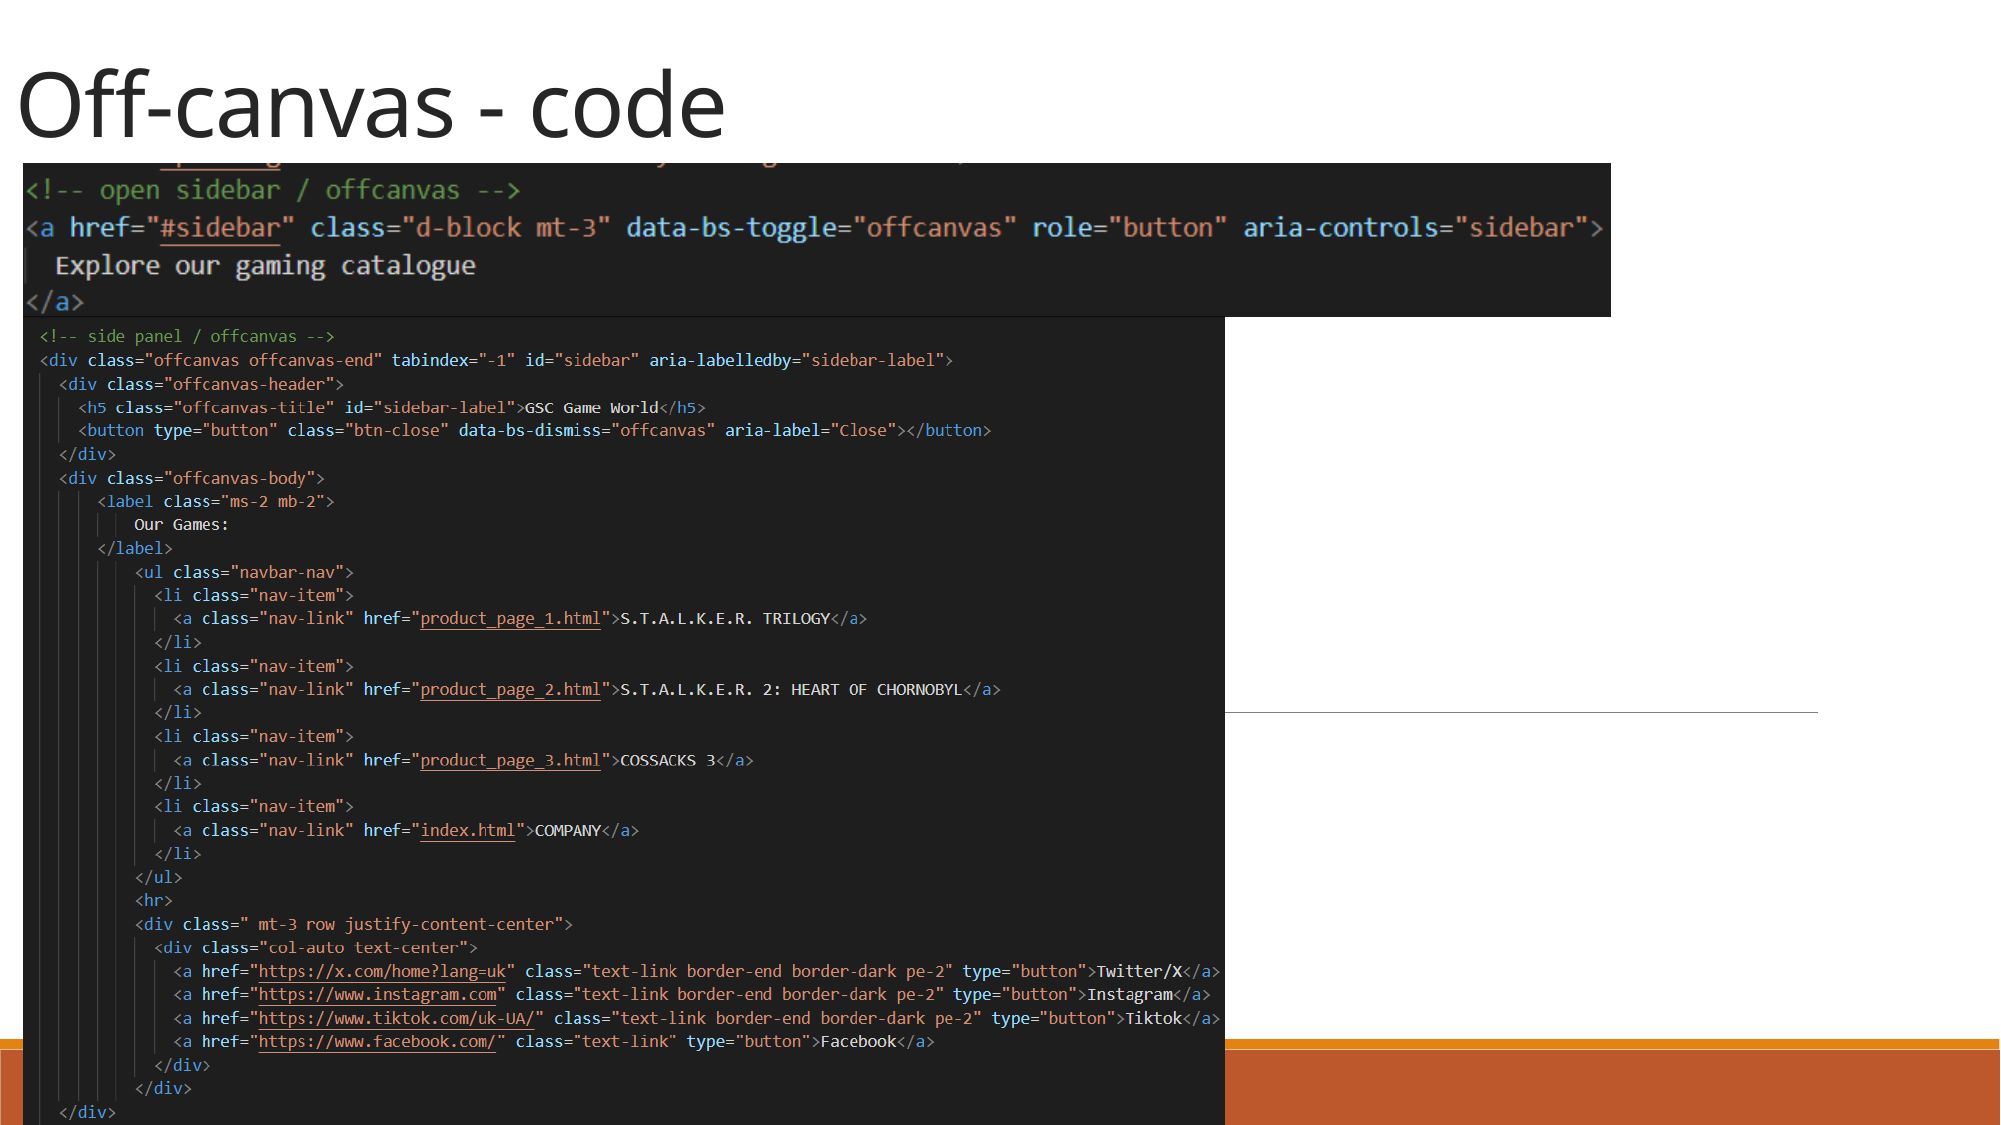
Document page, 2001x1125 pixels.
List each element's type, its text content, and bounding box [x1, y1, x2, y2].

title Off-canvas - code [0, 0, 919, 164]
picture [22, 163, 1612, 1125]
